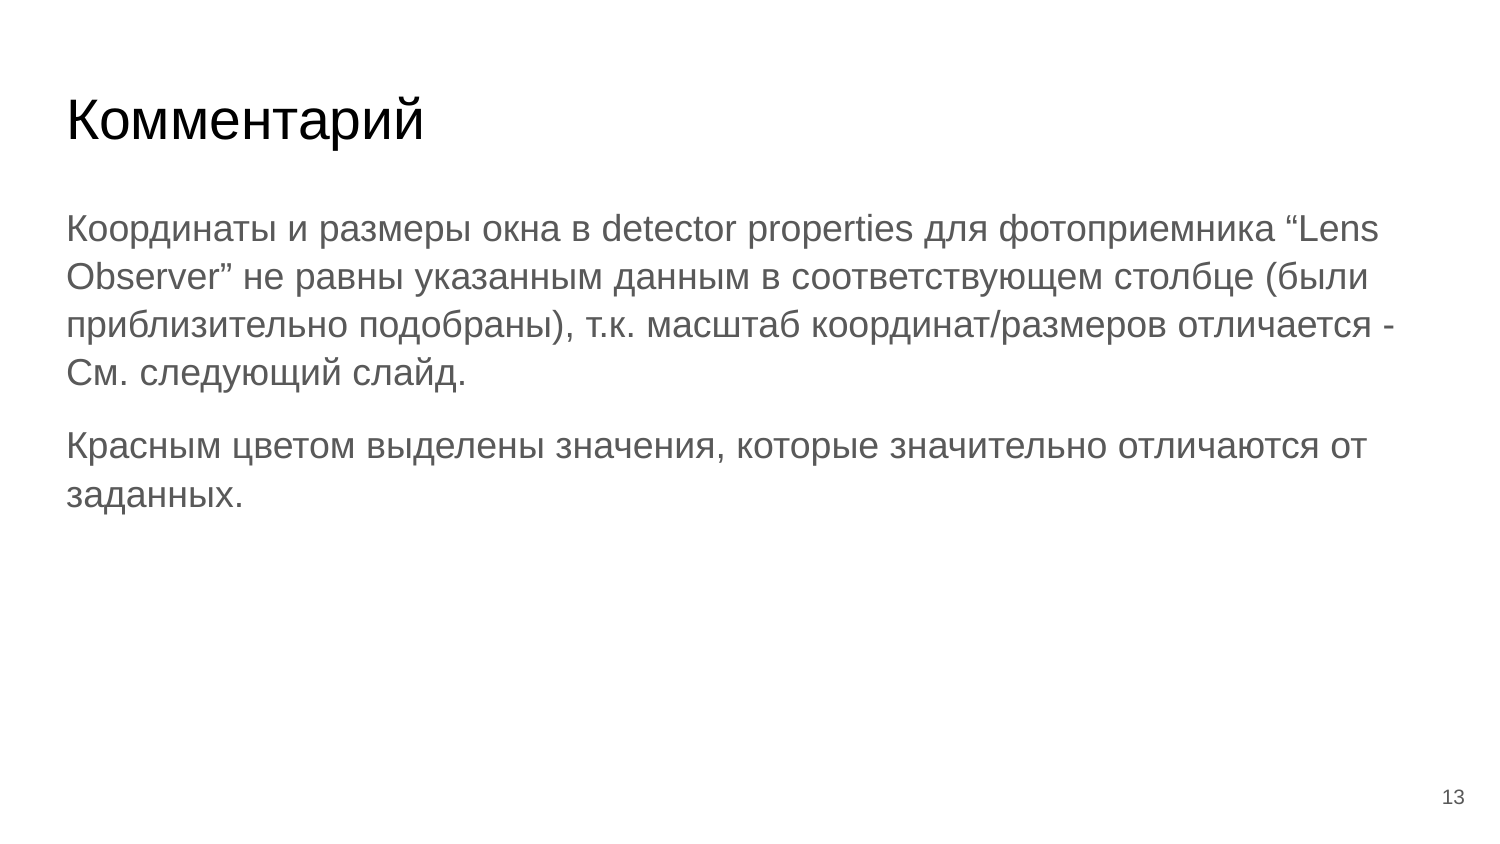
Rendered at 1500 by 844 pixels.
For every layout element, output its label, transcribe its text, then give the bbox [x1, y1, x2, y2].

list Координаты и размеры окна в detector properties для фотоприемника “Lens Observer” не равны указанным данным в соответствующем столбце (были приблизительно подобраны), т.к. масштаб координат/размеров отличается - См. следующий слайд. Красным цветом выделены значения, которые значительно отличаются от заданных. [51, 185, 1449, 747]
title Комментарий [51, 72, 1449, 167]
slide_number ‹#› [1389, 764, 1480, 830]
